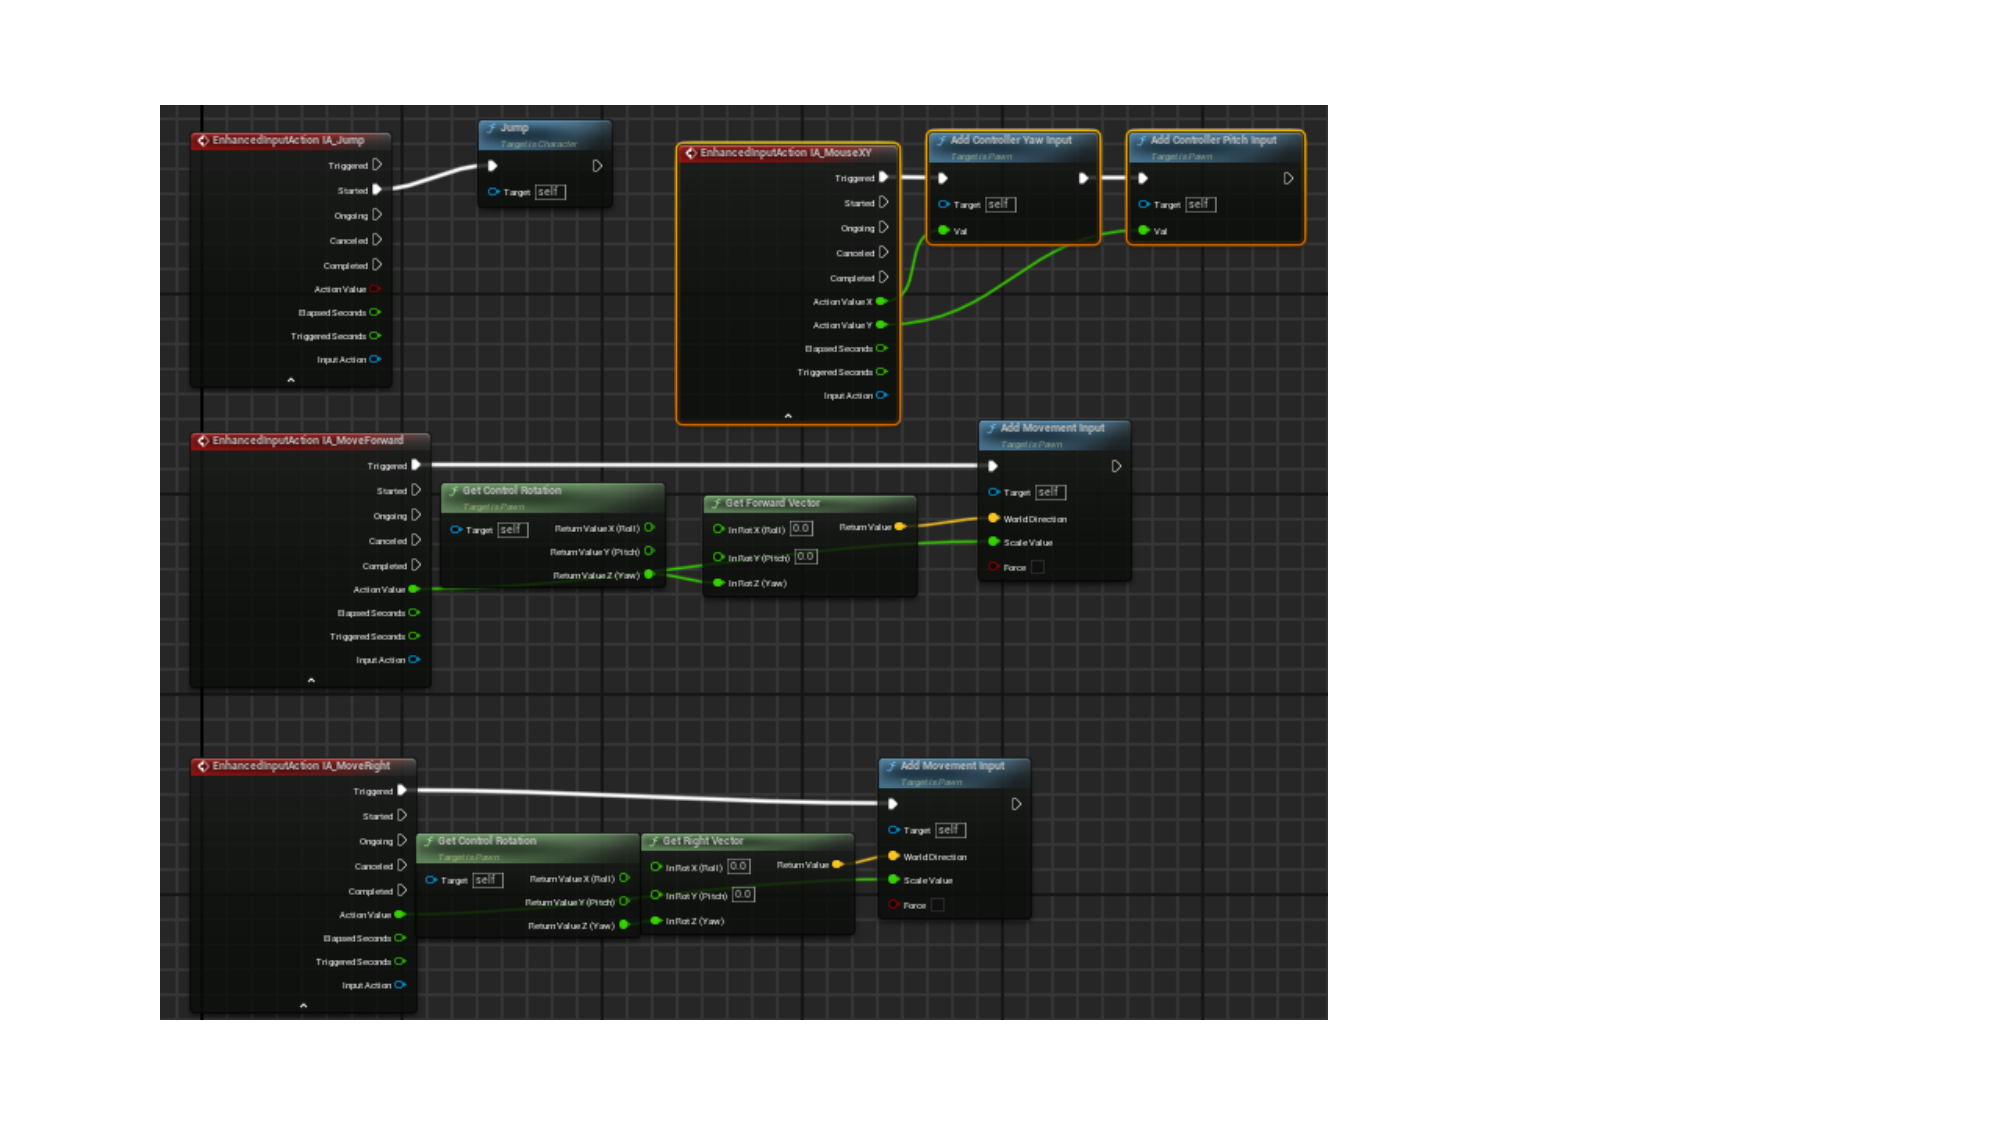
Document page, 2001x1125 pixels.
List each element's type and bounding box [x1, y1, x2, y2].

picture [159, 104, 1329, 1021]
